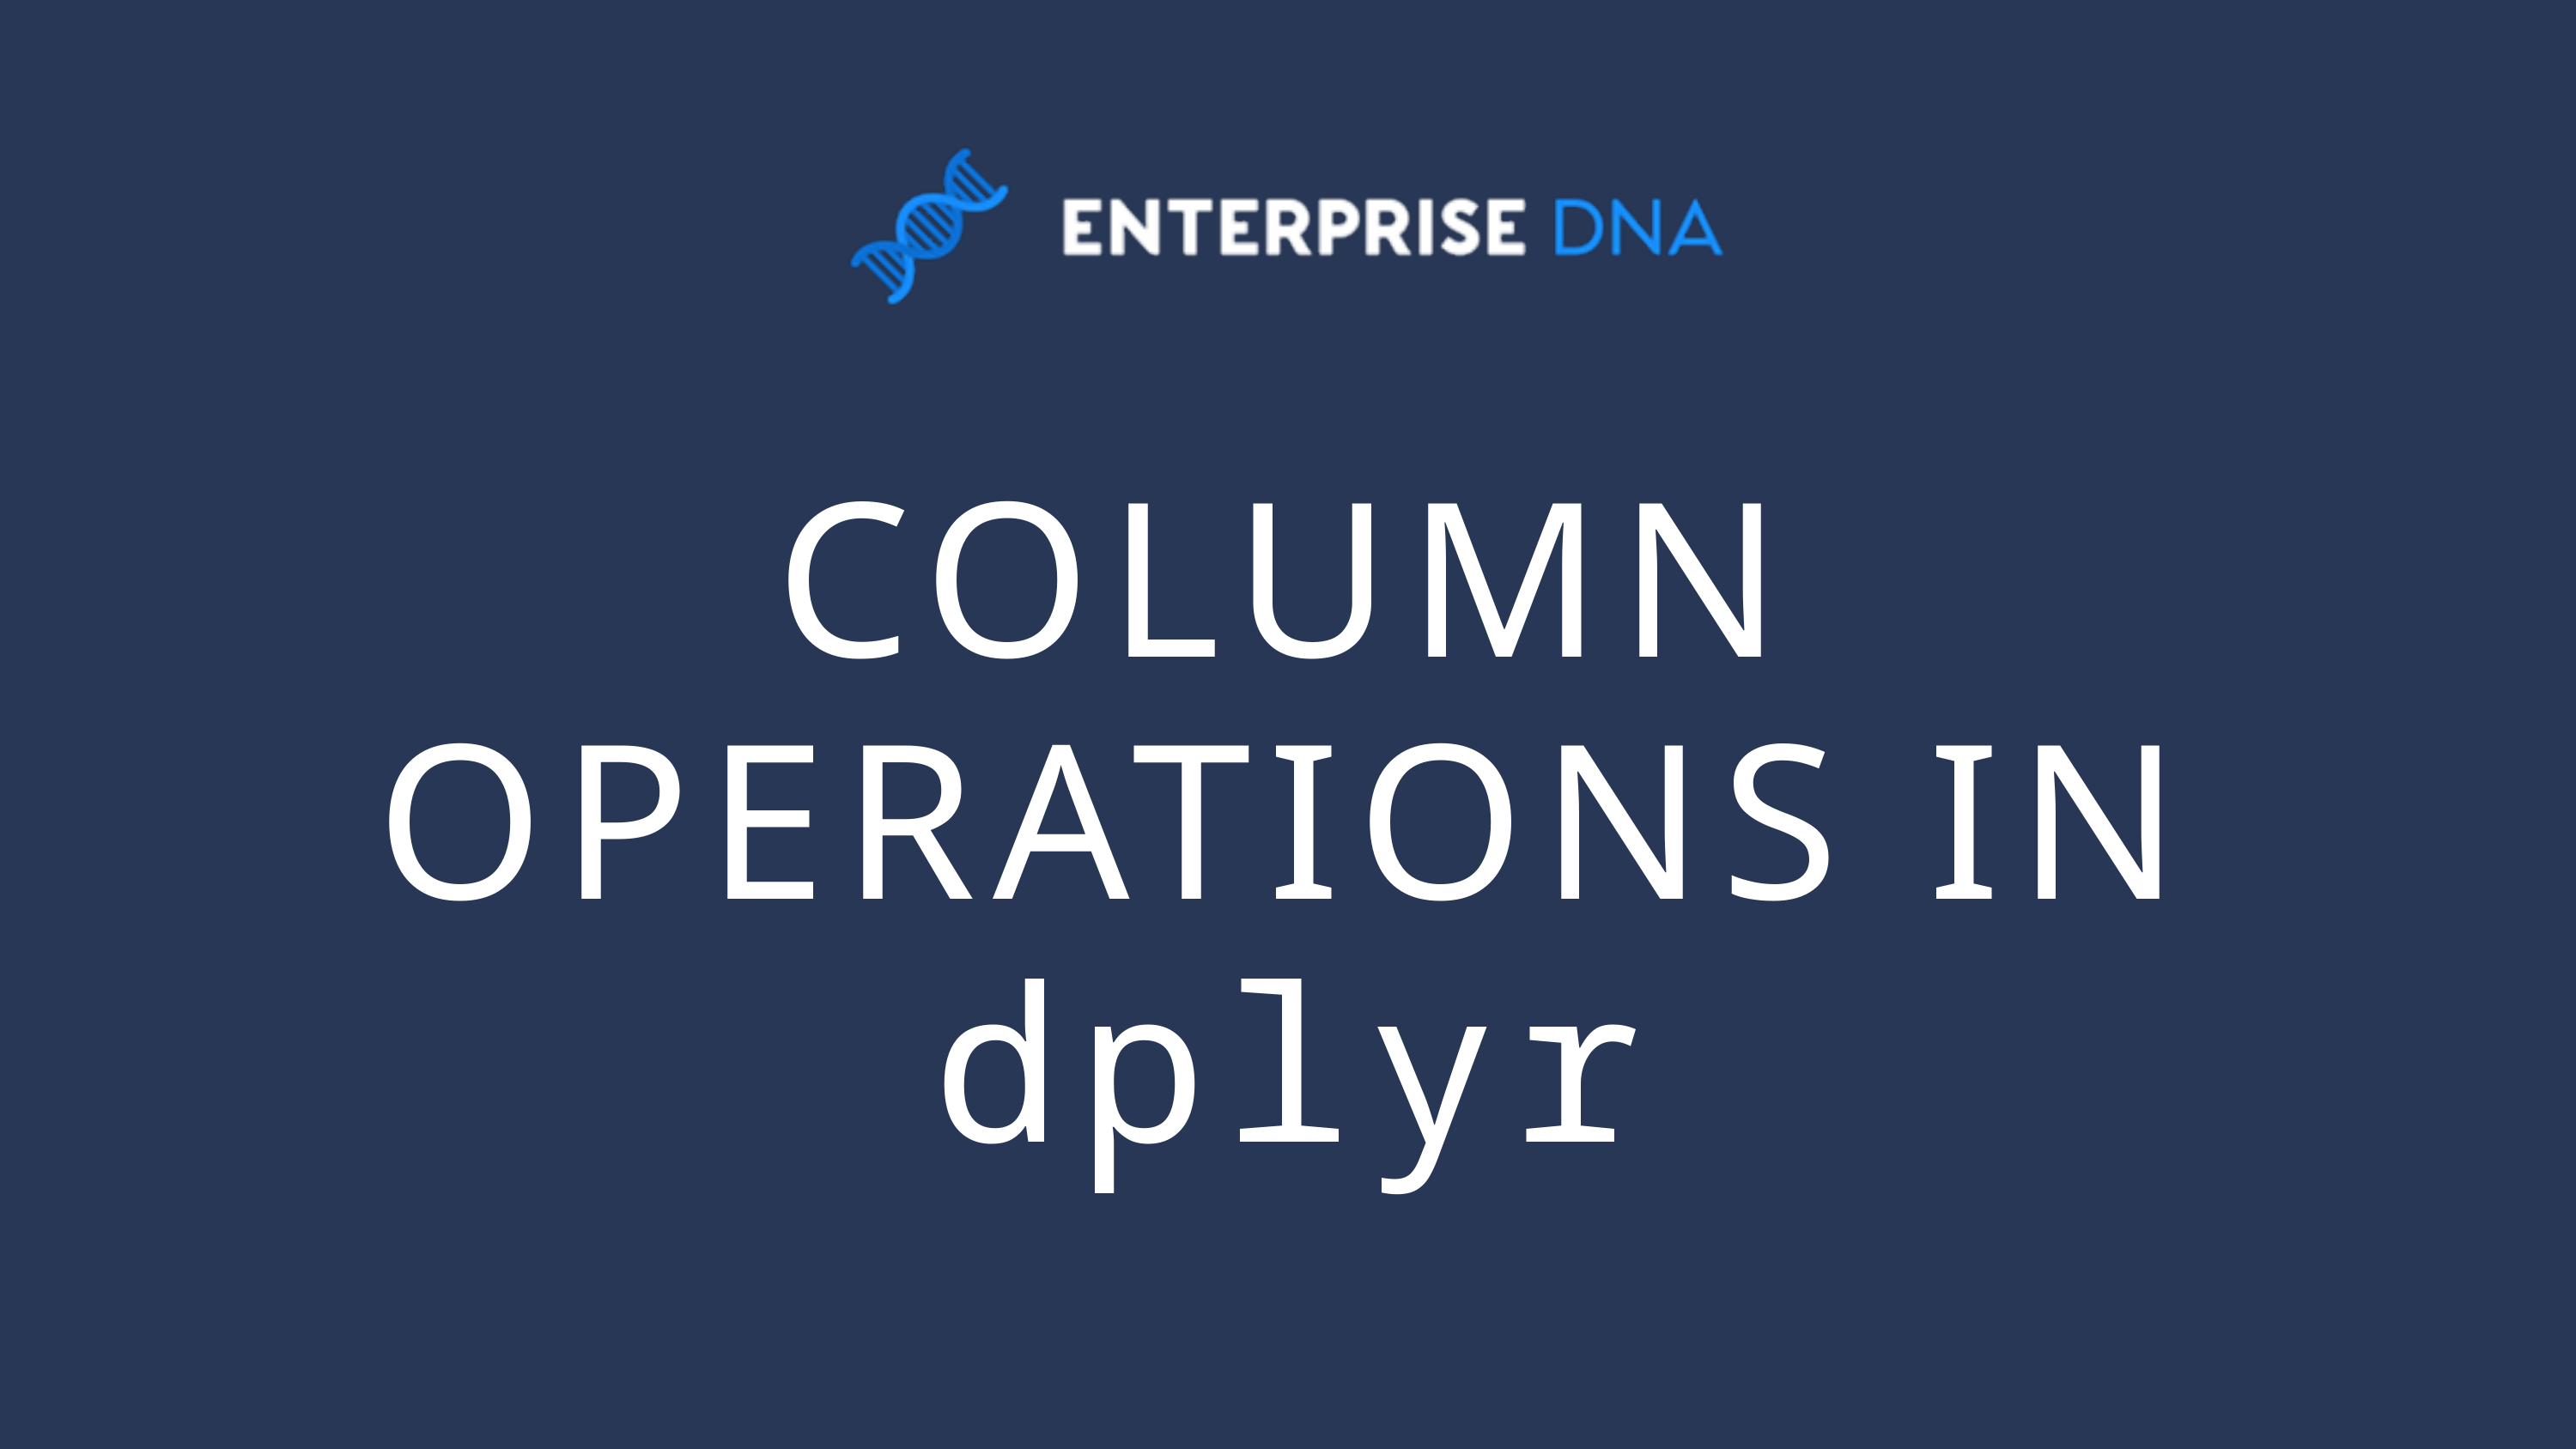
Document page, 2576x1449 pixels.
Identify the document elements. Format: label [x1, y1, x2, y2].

picture [829, 127, 1747, 327]
text_box [232, 457, 2344, 1195]
